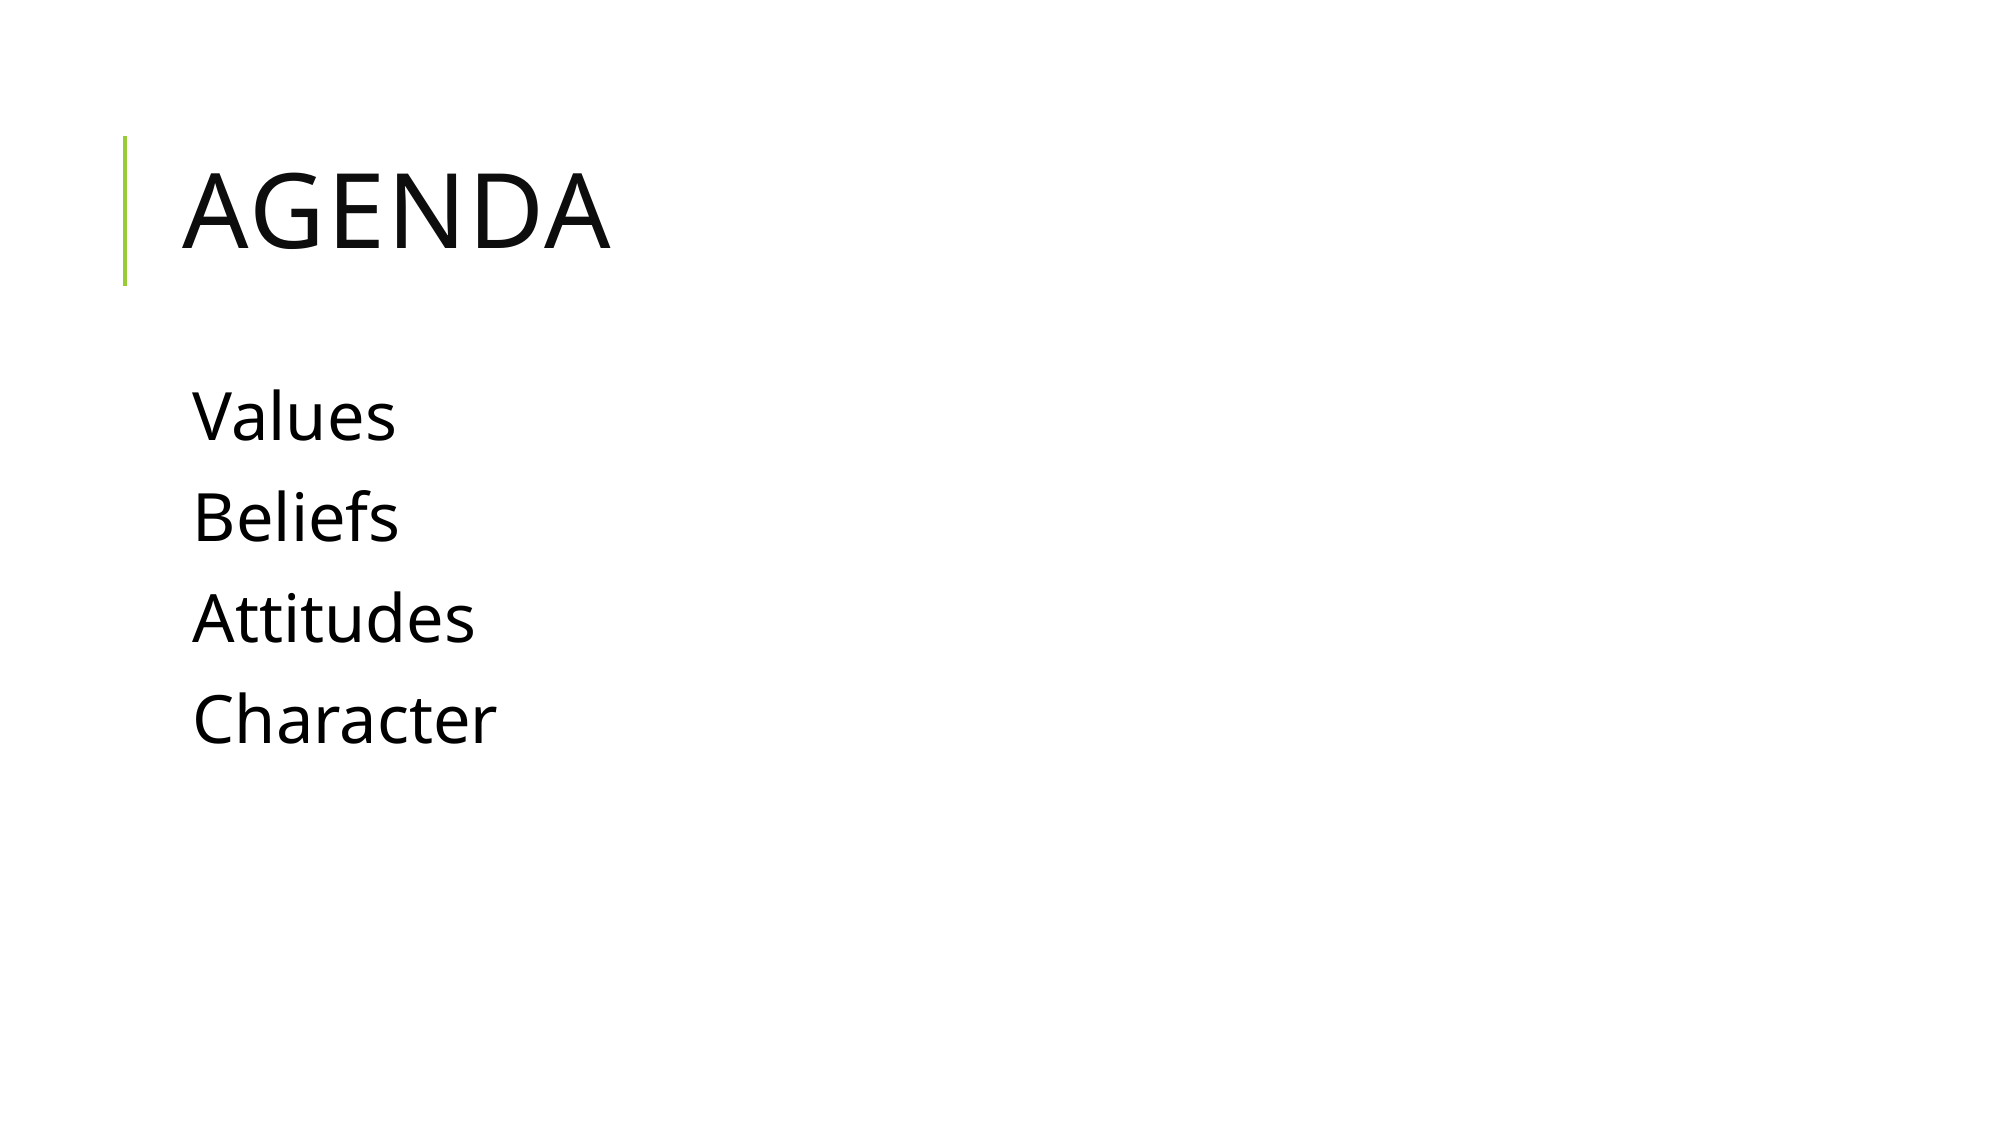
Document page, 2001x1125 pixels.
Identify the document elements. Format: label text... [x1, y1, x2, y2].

list Values Beliefs Attitudes Character [168, 375, 1763, 1035]
title Agenda [168, 96, 1763, 342]
